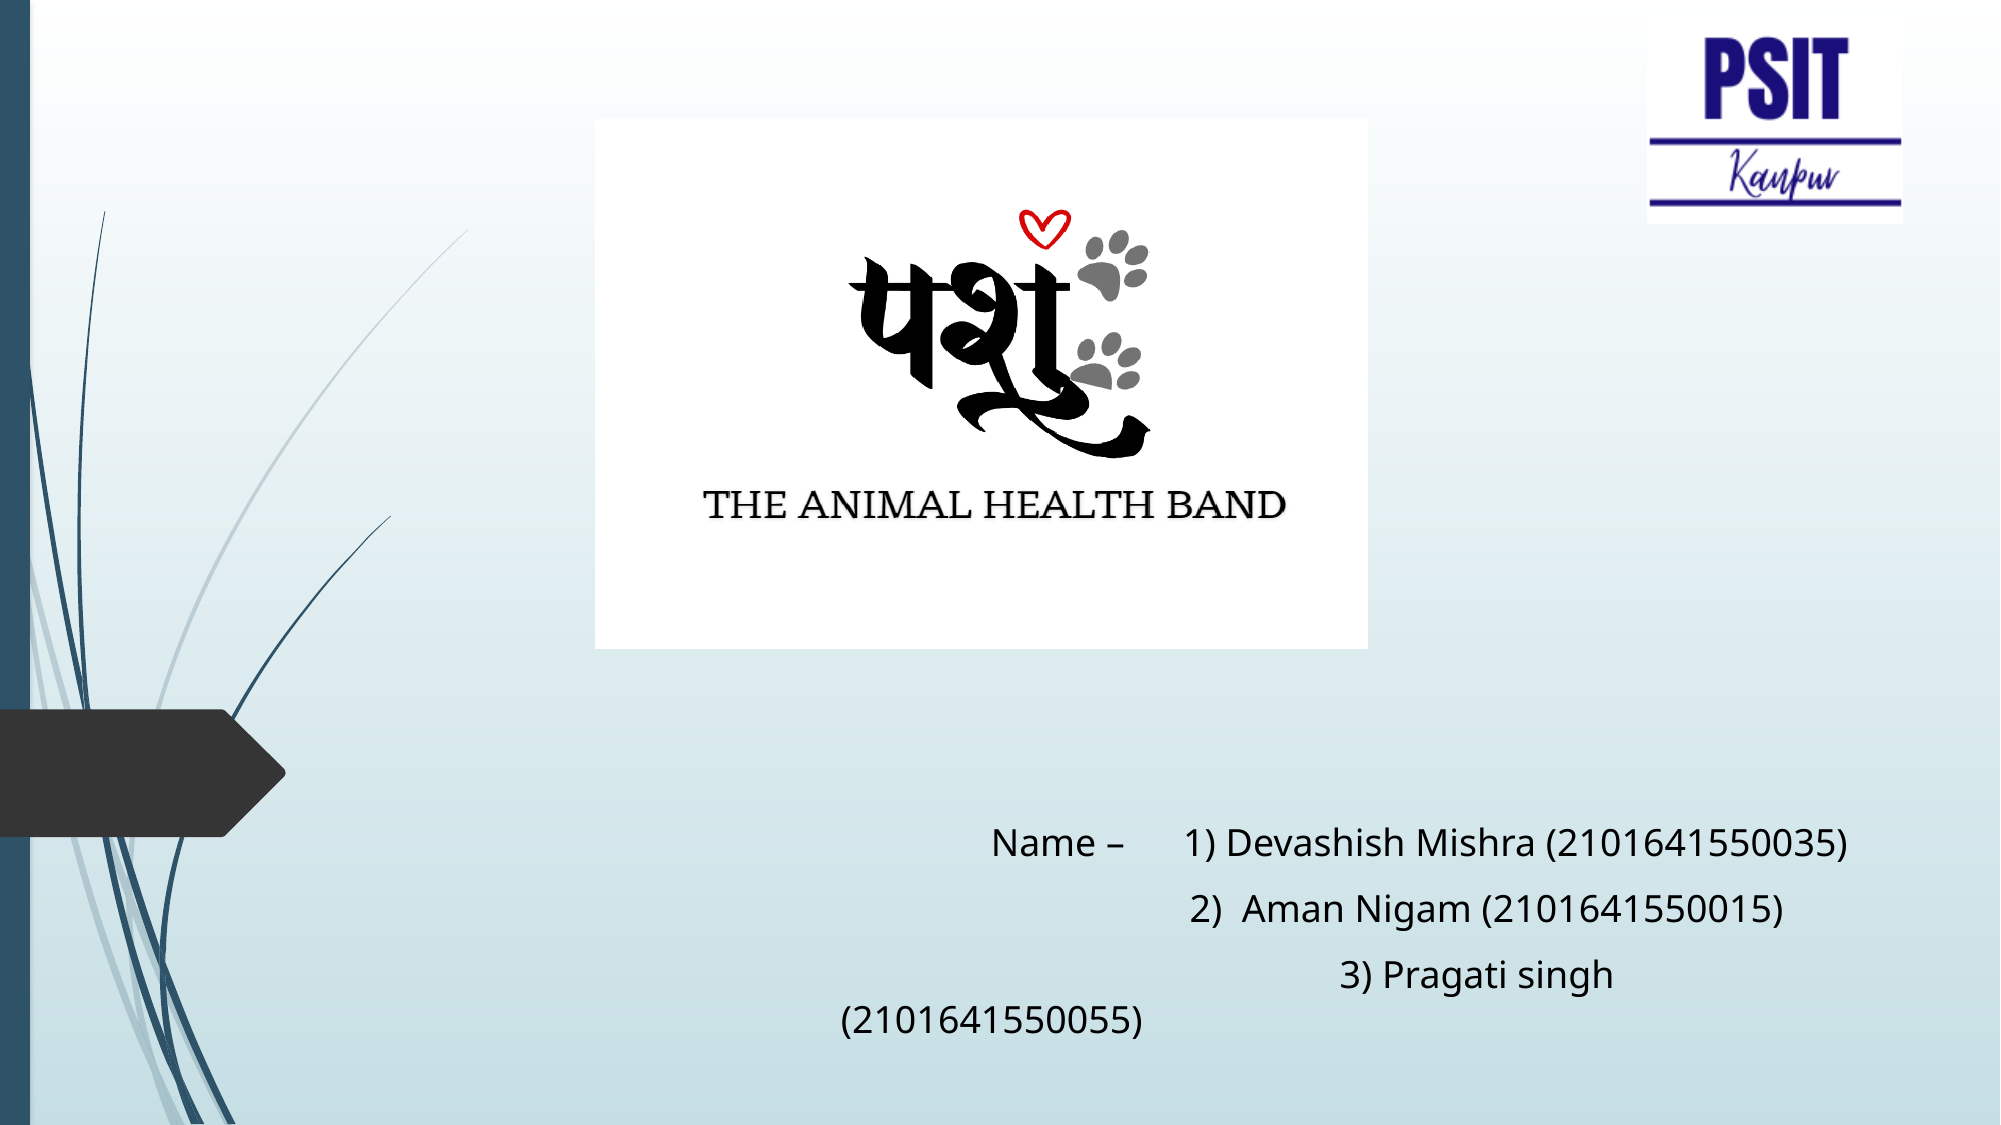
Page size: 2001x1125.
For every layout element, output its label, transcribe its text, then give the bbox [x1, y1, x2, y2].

picture [1647, 15, 1903, 225]
picture [594, 119, 1368, 650]
subtitle Name – 1) Devashish Mishra (2101641550035) 2) Aman Nigam (2101641550015) 3) Pragati singh (2101641550055) [825, 745, 1942, 1050]
